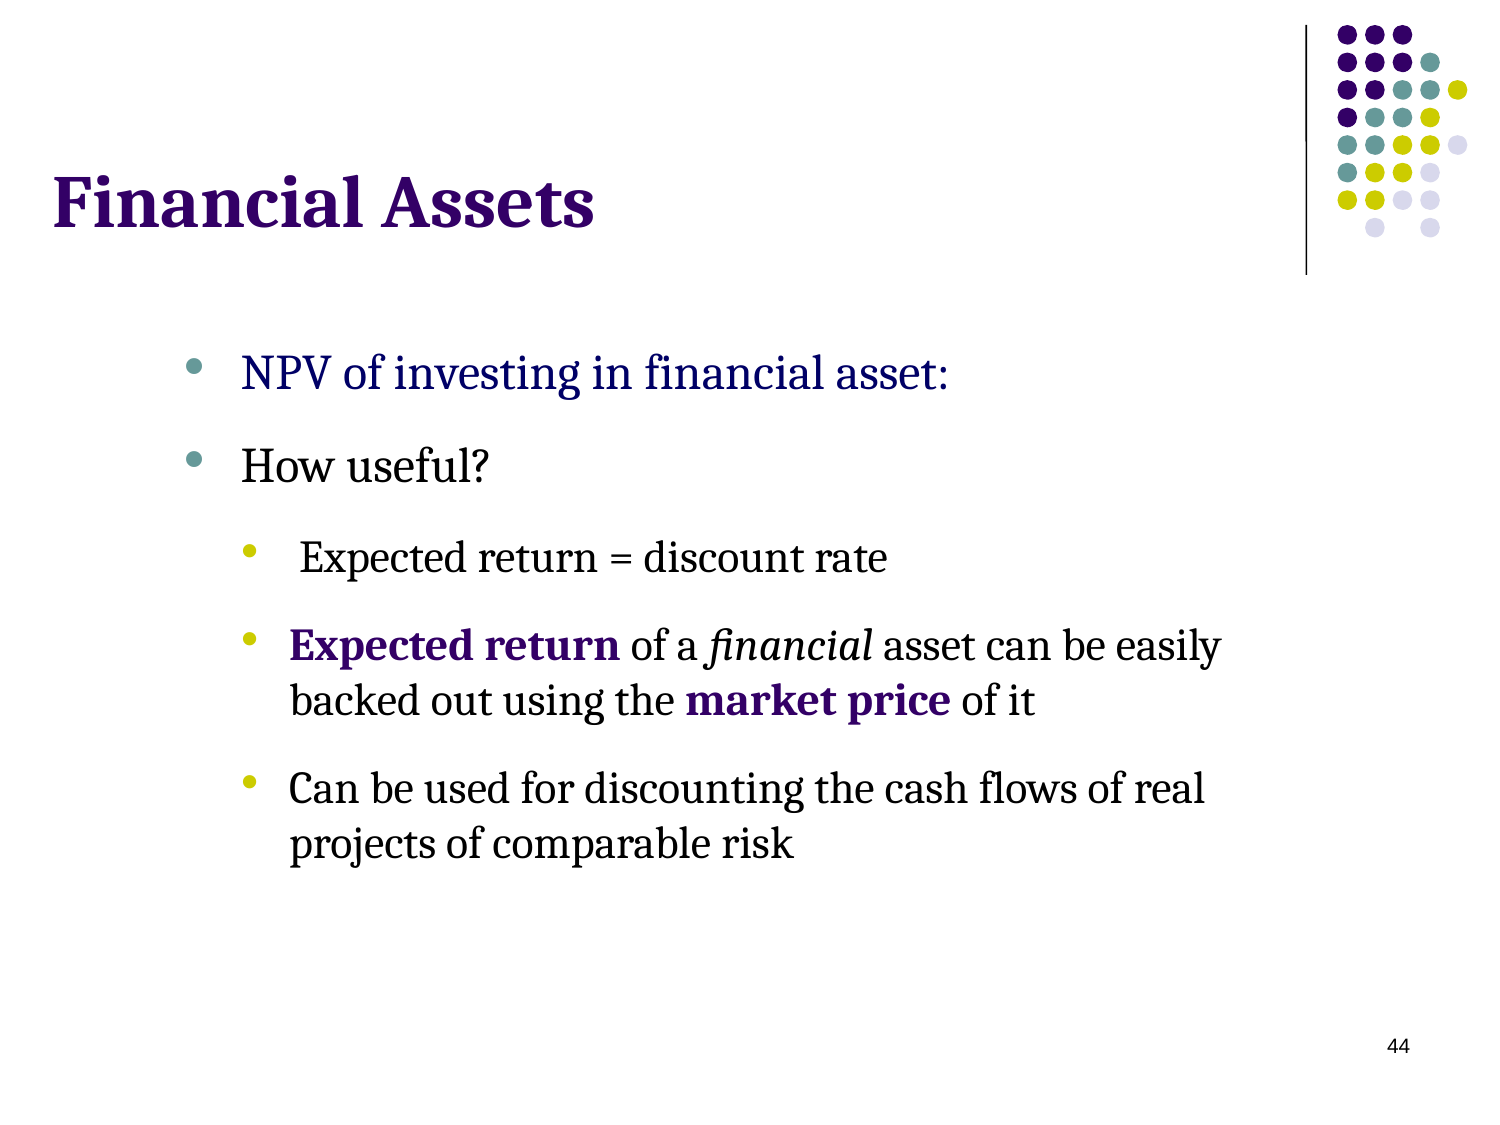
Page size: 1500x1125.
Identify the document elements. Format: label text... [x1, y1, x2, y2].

slide_number 44 [1074, 1024, 1426, 1101]
title Financial Assets [37, 37, 1301, 251]
